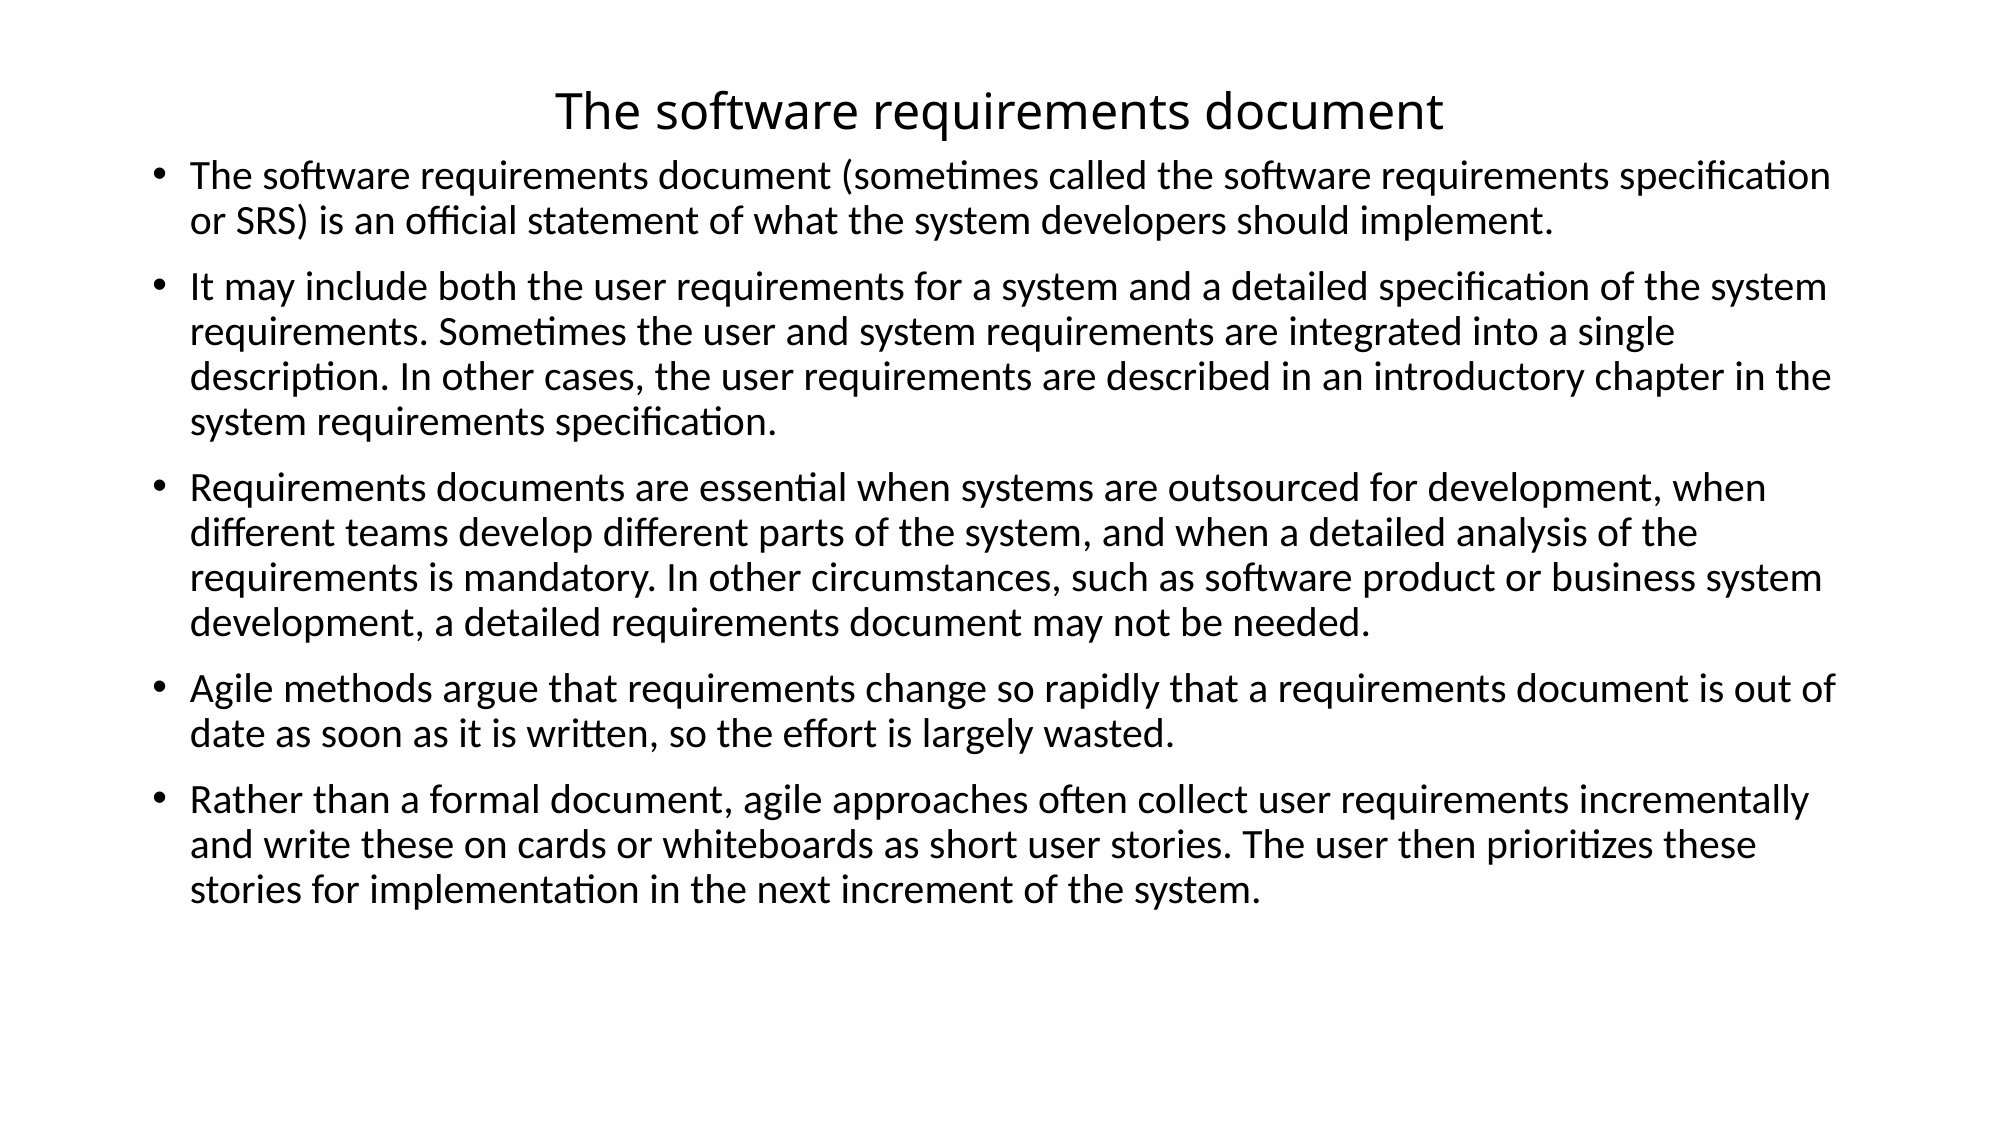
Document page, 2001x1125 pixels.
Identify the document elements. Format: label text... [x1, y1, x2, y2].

title The software requirements document [137, 59, 1863, 145]
list The software requirements document (sometimes called the software requirements specification or SRS) is an official statement of what the system developers should implement. It may include both the user requirements for a system and a detailed specification of the system requirements. Sometimes the user and system requirements are integrated into a single description. In other cases, the user requirements are described in an introductory chapter in the system requirements specification. Requirements documents are essential when systems are outsourced for development, when different teams develop different parts of the system, and when a detailed analysis of the requirements is mandatory. In other circumstances, such as software product or business system development, a detailed requirements document may not be needed. Agile methods argue that requirements change so rapidly that a requirements document is out of date as soon as it is written, so the effort is largely wasted. Rather than a formal document, agile approaches often collect user requirements incrementally and write these on cards or whiteboards as short user stories. The user then prioritizes these stories for implementation in the next increment of the system. [137, 145, 1863, 1014]
